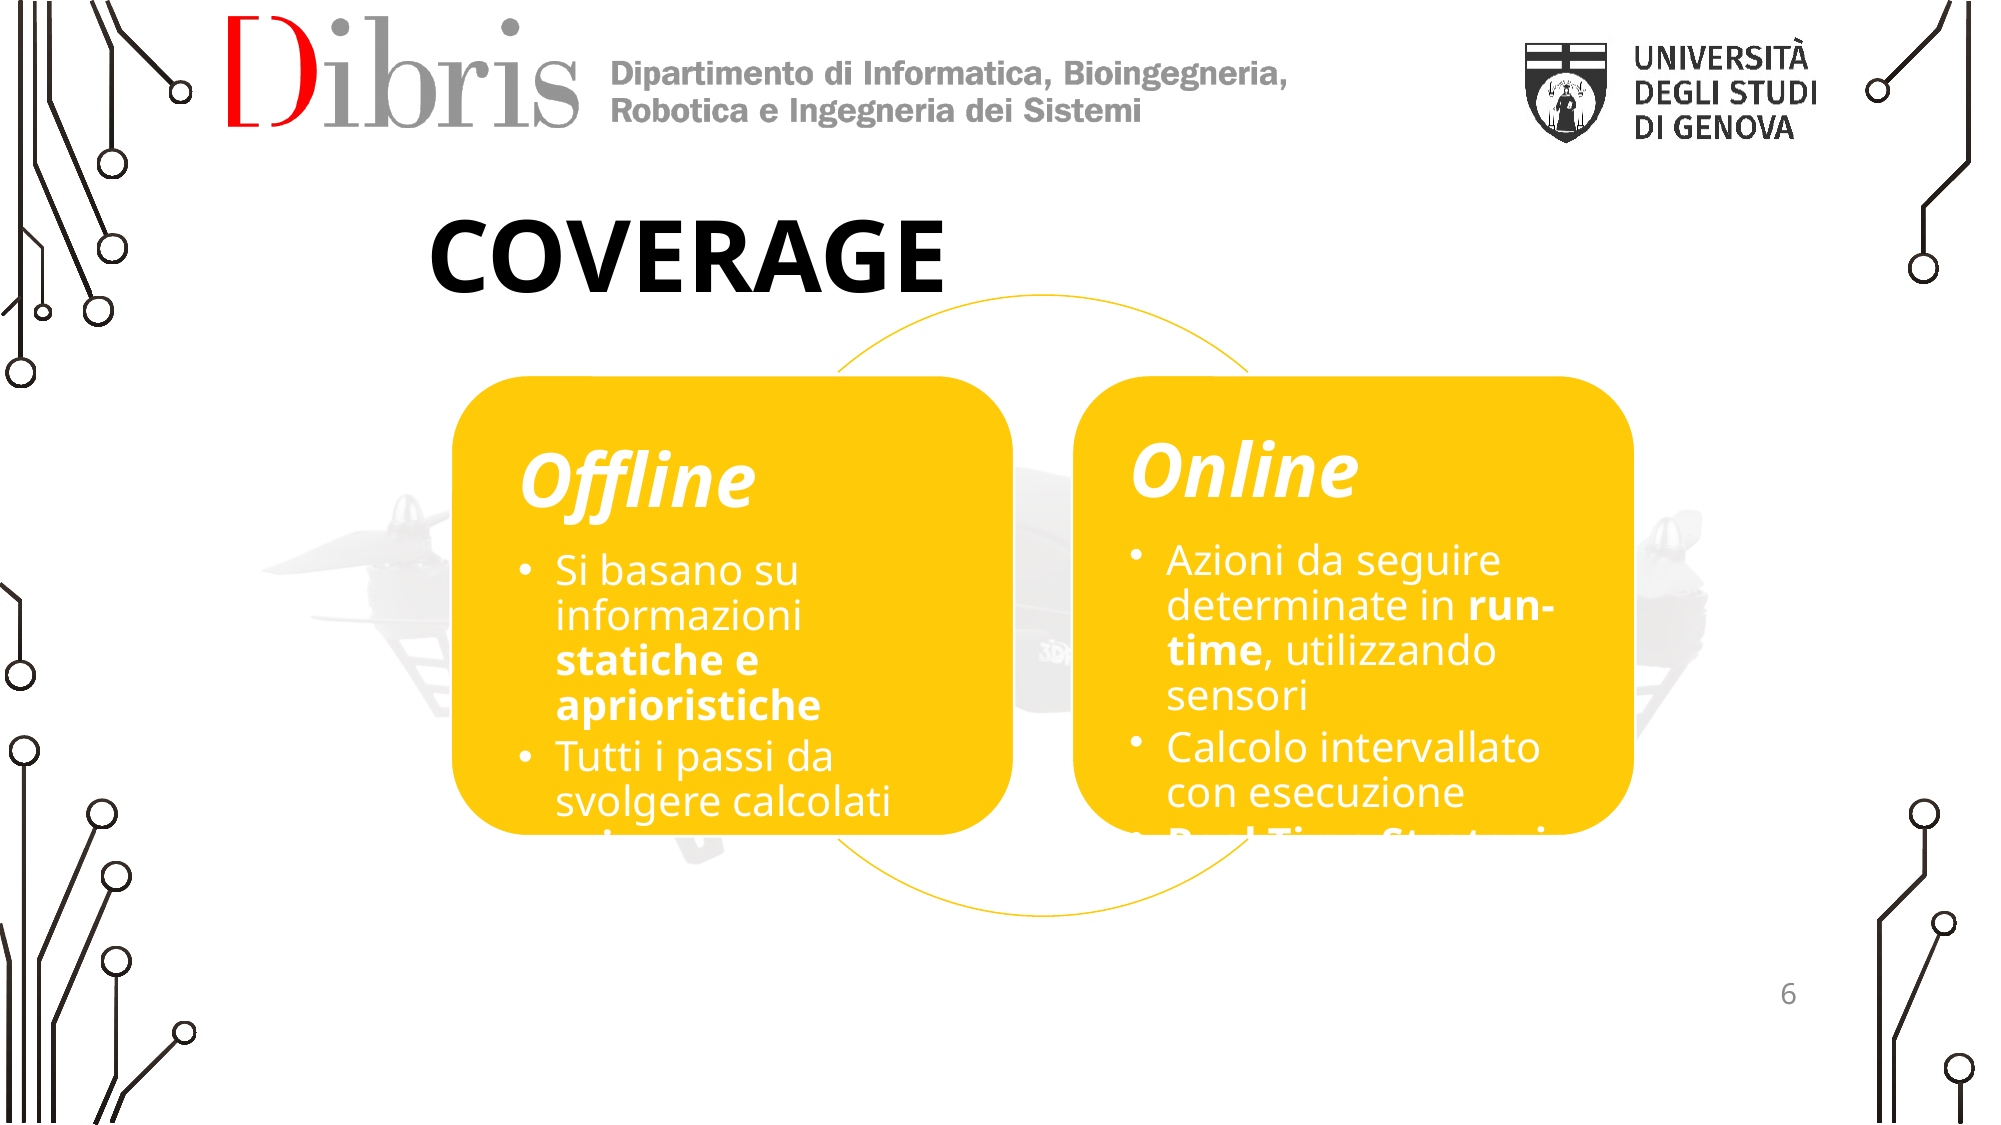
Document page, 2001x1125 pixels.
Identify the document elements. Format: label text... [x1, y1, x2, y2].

slide_number 6 [1685, 965, 1813, 1025]
picture [249, 37, 1825, 985]
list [410, 226, 1676, 985]
picture [228, 16, 1286, 128]
